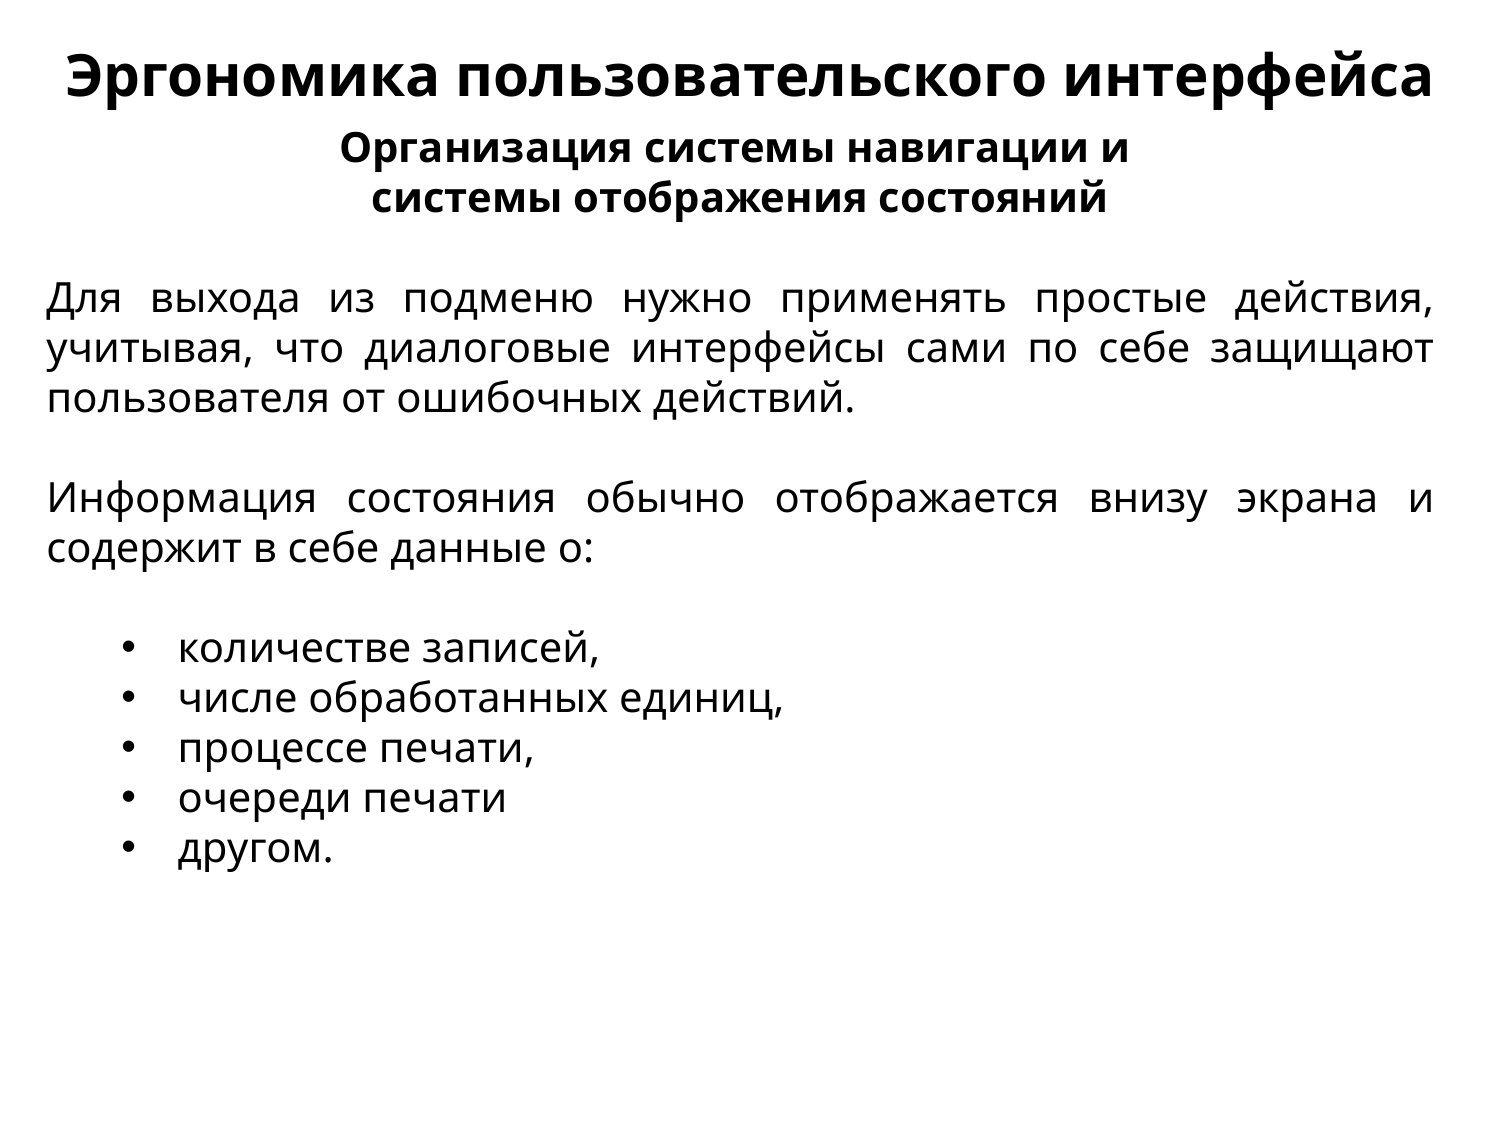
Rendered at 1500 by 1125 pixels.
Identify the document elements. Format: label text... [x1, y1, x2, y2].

text_box Эргономика пользовательского интерфейса [17, 30, 1483, 116]
text_box Организация системы навигации и системы отображения состояний Для выхода из подменю нужно применять простые действия, учитывая, что диалоговые интерфейсы сами по себе защищают пользователя от ошибочных действий. Информация состояния обычно отображается внизу экрана и содержит в себе данные о: количестве записей, числе обработанных единиц, про­цессе печати, очереди печати другом. [31, 113, 1450, 879]
